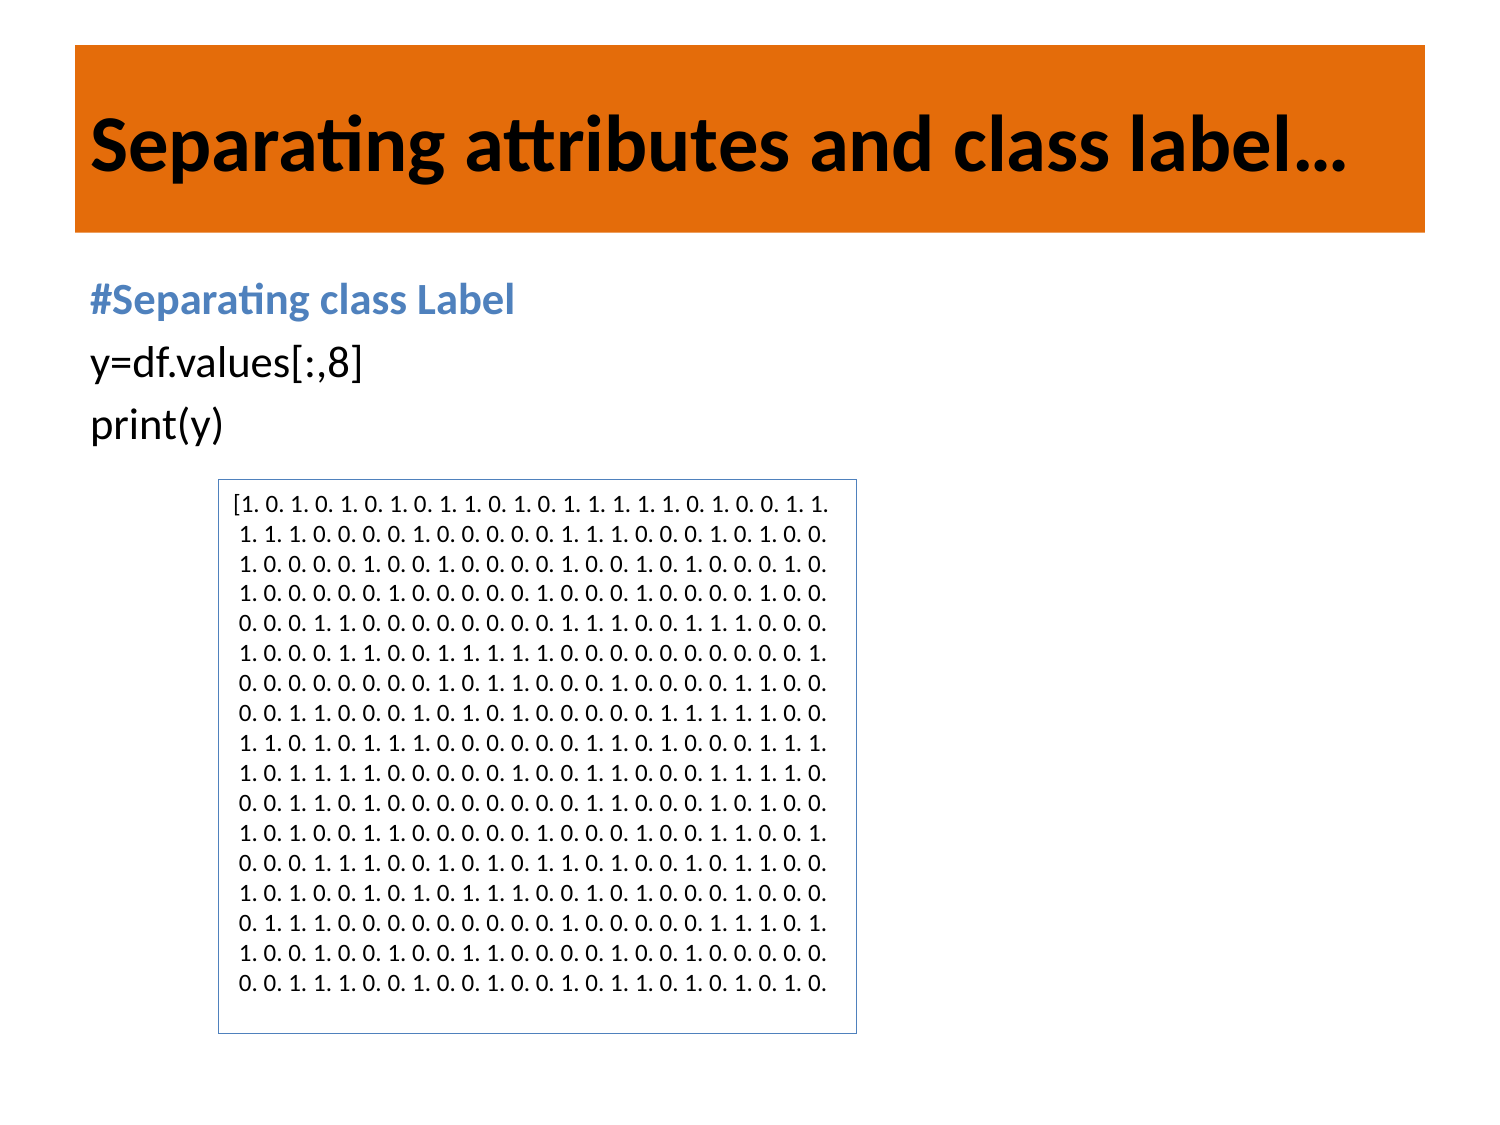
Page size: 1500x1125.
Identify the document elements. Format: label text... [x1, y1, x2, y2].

title Separating attributes and class label… [75, 45, 1425, 233]
text_box [1. 0. 1. 0. 1. 0. 1. 0. 1. 1. 0. 1. 0. 1. 1. 1. 1. 1. 0. 1. 0. 0. 1. 1. 1. 1. 1. 0. 0. 0. 0. 1. 0. 0. 0. 0. 0. 1. 1. 1. 0. 0. 0. 1. 0. 1. 0. 0. 1. 0. 0. 0. 0. 1. 0. 0. 1. 0. 0. 0. 0. 1. 0. 0. 1. 0. 1. 0. 0. 0. 1. 0. 1. 0. 0. 0. 0. 0. 1. 0. 0. 0. 0. 0. 1. 0. 0. 0. 1. 0. 0. 0. 0. 1. 0. 0. 0. 0. 0. 1. 1. 0. 0. 0. 0. 0. 0. 0. 0. 1. 1. 1. 0. 0. 1. 1. 1. 0. 0. 0. 1. 0. 0. 0. 1. 1. 0. 0. 1. 1. 1. 1. 1. 0. 0. 0. 0. 0. 0. 0. 0. 0. 0. 1. 0. 0. 0. 0. 0. 0. 0. 0. 1. 0. 1. 1. 0. 0. 0. 1. 0. 0. 0. 0. 1. 1. 0. 0. 0. 0. 1. 1. 0. 0. 0. 1. 0. 1. 0. 1. 0. 0. 0. 0. 0. 1. 1. 1. 1. 1. 0. 0. 1. 1. 0. 1. 0. 1. 1. 1. 0. 0. 0. 0. 0. 0. 1. 1. 0. 1. 0. 0. 0. 1. 1. 1. 1. 0. 1. 1. 1. 1. 0. 0. 0. 0. 0. 1. 0. 0. 1. 1. 0. 0. 0. 1. 1. 1. 1. 0. 0. 0. 1. 1. 0. 1. 0. 0. 0. 0. 0. 0. 0. 0. 1. 1. 0. 0. 0. 1. 0. 1. 0. 0. 1. 0. 1. 0. 0. 1. 1. 0. 0. 0. 0. 0. 1. 0. 0. 0. 1. 0. 0. 1. 1. 0. 0. 1. 0. 0. 0. 1. 1. 1. 0. 0. 1. 0. 1. 0. 1. 1. 0. 1. 0. 0. 1. 0. 1. 1. 0. 0. 1. 0. 1. 0. 0. 1. 0. 1. 0. 1. 1. 1. 0. 0. 1. 0. 1. 0. 0. 0. 1. 0. 0. 0. 0. 1. 1. 1. 0. 0. 0. 0. 0. 0. 0. 0. 0. 1. 0. 0. 0. 0. 0. 1. 1. 1. 0. 1. 1. 0. 0. 1. 0. 0. 1. 0. 0. 1. 1. 0. 0. 0. 0. 1. 0. 0. 1. 0. 0. 0. 0. 0. 0. 0. 1. 1. 1. 0. 0. 1. 0. 0. 1. 0. 0. 1. 0. 1. 1. 0. 1. 0. 1. 0. 1. 0. [218, 479, 857, 1034]
list #Separating class Label y=df.values[:,8] print(y) [75, 262, 1425, 457]
